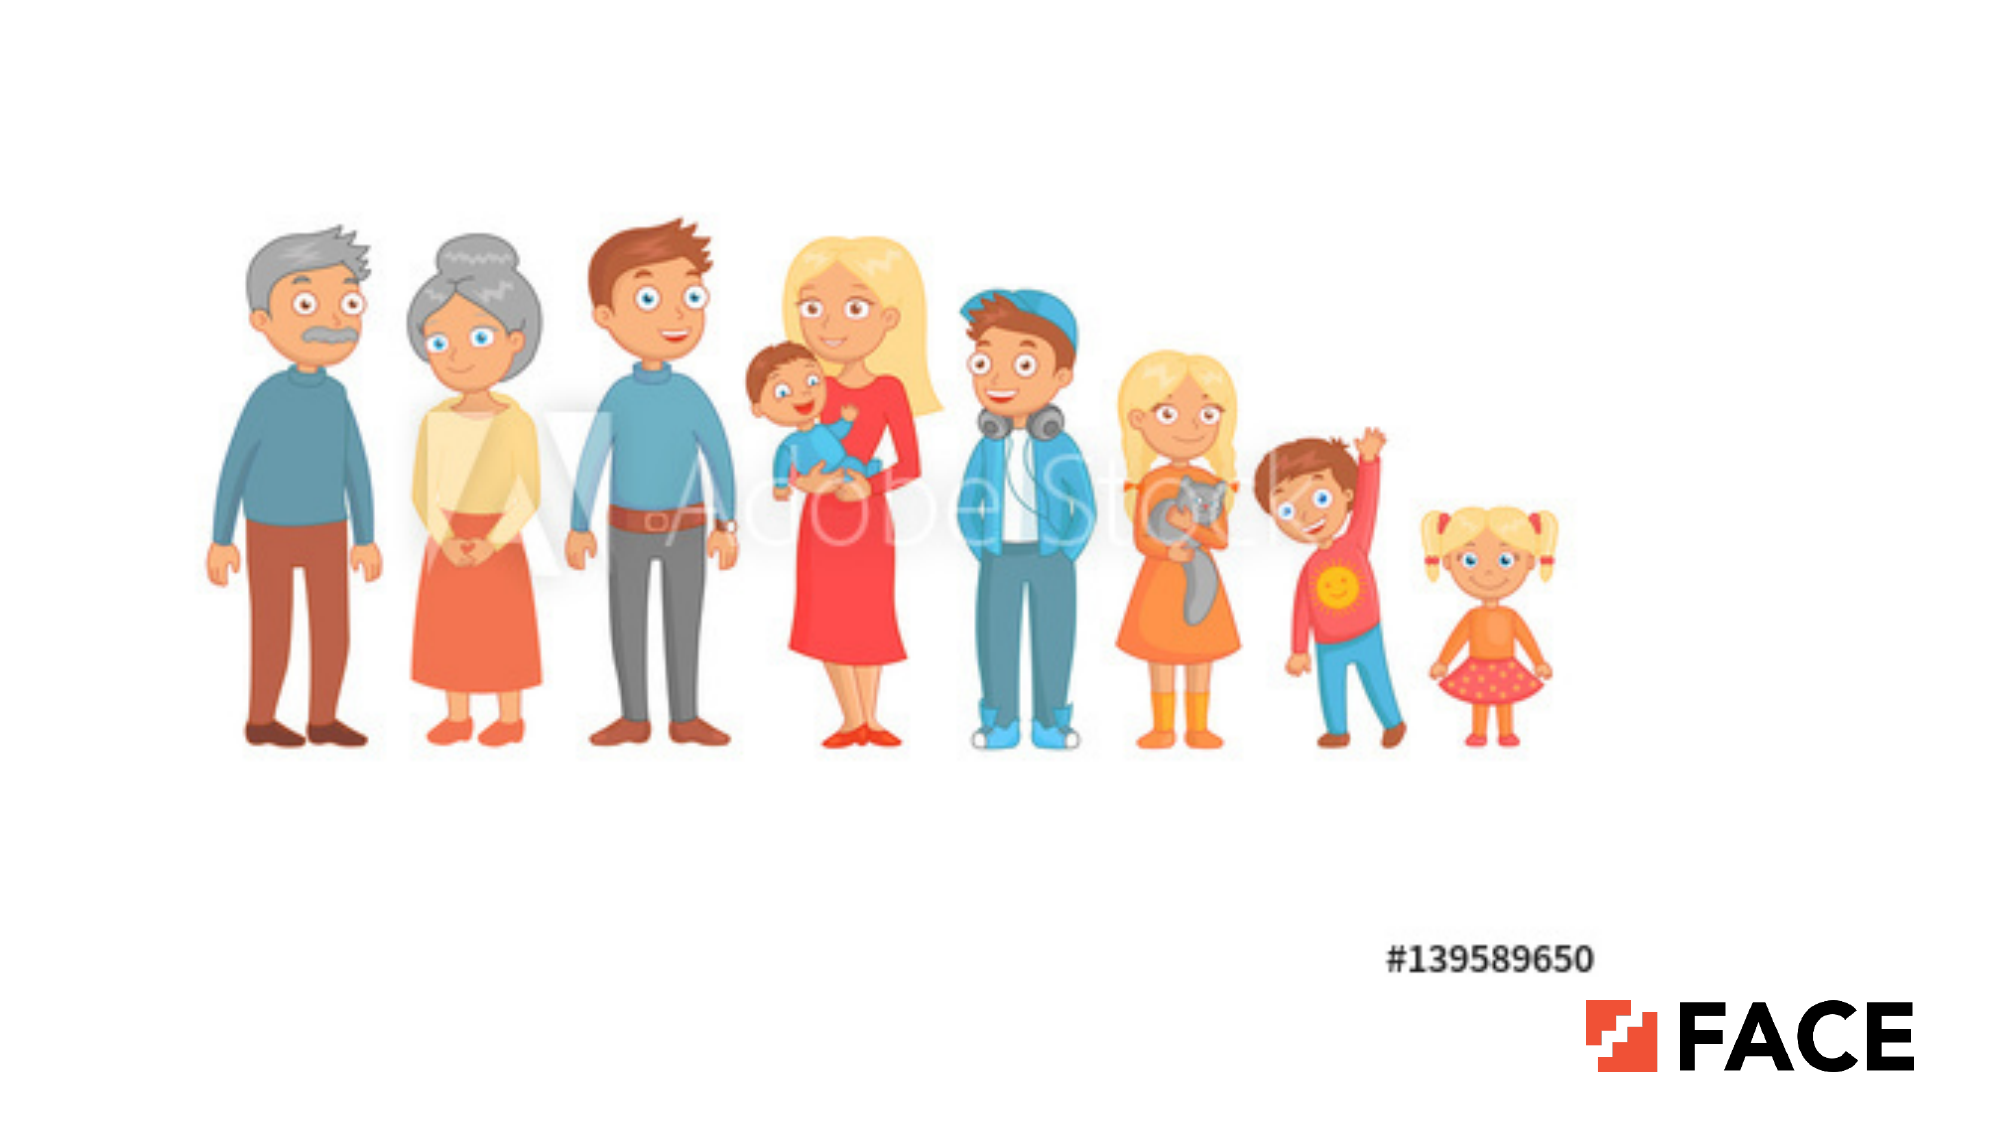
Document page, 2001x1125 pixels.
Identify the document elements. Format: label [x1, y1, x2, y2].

picture [124, 0, 1614, 992]
picture [1586, 1000, 1915, 1072]
